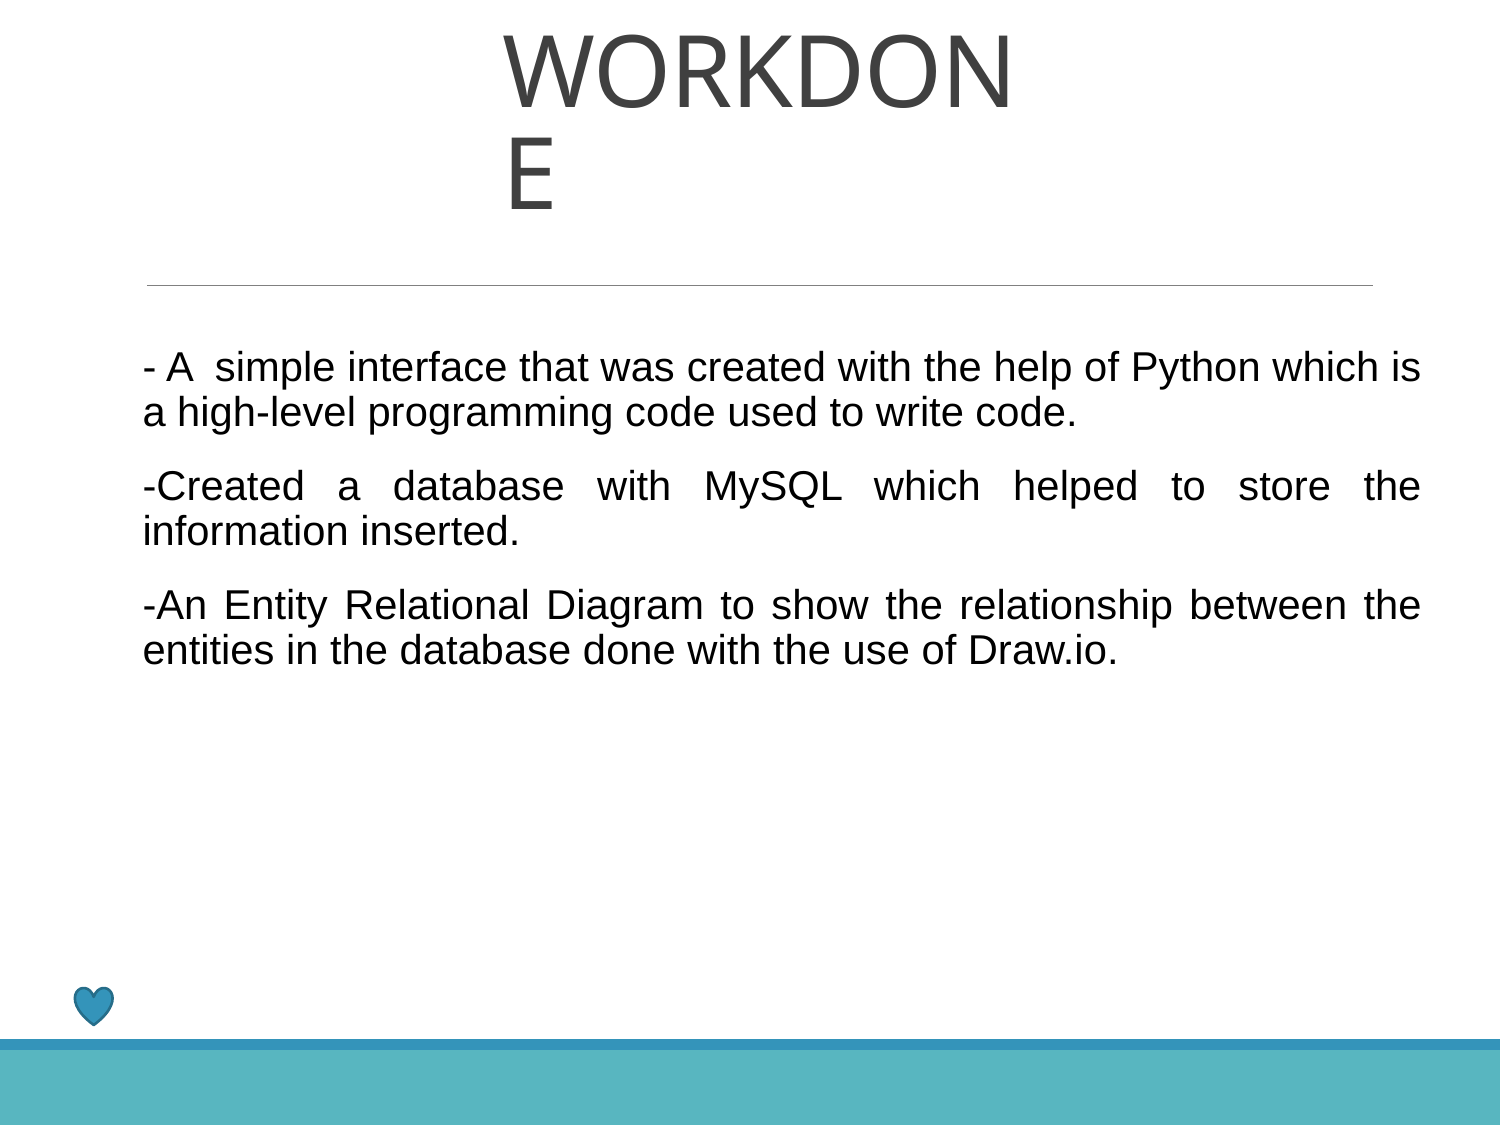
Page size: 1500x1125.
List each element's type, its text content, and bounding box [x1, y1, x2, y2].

text_box [73, 986, 114, 1027]
list - A simple interface that was created with the help of Python which is a high-level programming code used to write code. -Created a database with MySQL which helped to store the information inserted. -An Entity Relational Diagram to show the relationship between the entities in the database done with the use of Draw.io. [127, 337, 1423, 1125]
title WORKDONE [487, 50, 1063, 238]
